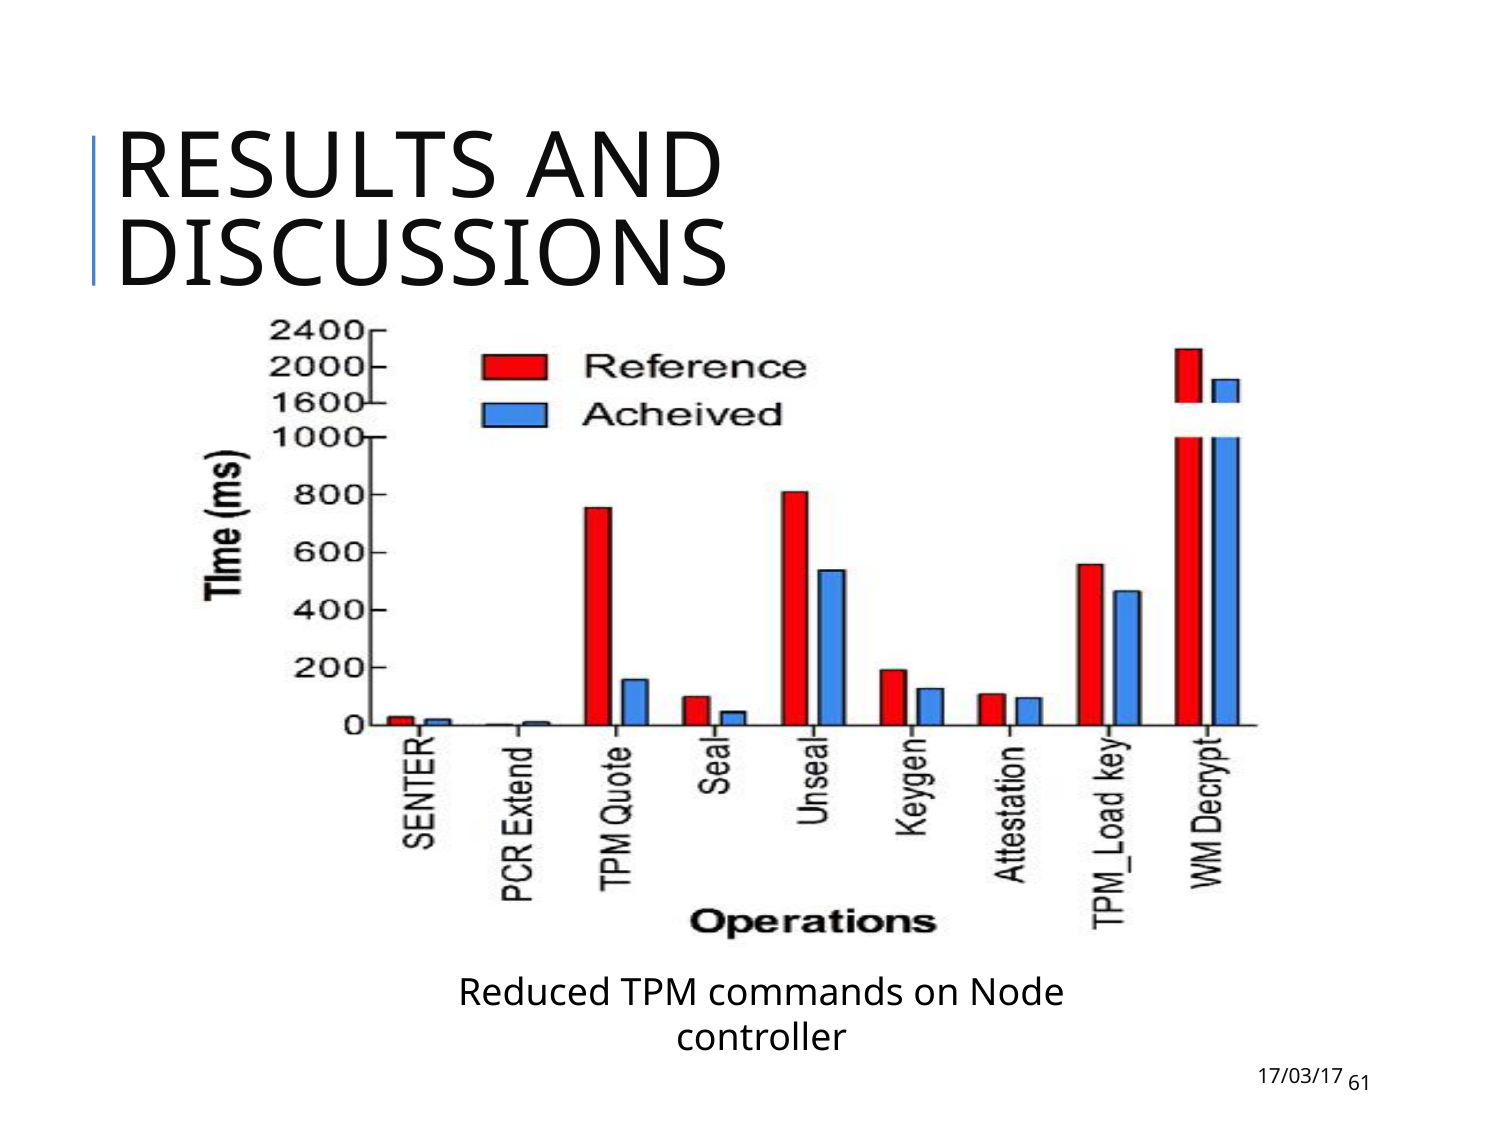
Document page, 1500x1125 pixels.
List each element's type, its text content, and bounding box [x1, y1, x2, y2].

text_box Reduced TPM commands on Node controller [433, 963, 1090, 1066]
text_box Results and Discussions [100, 160, 1313, 269]
picture [175, 292, 1287, 956]
text_box 61 [1333, 1061, 1453, 1107]
text_box 17/03/17 [1242, 1056, 1405, 1094]
